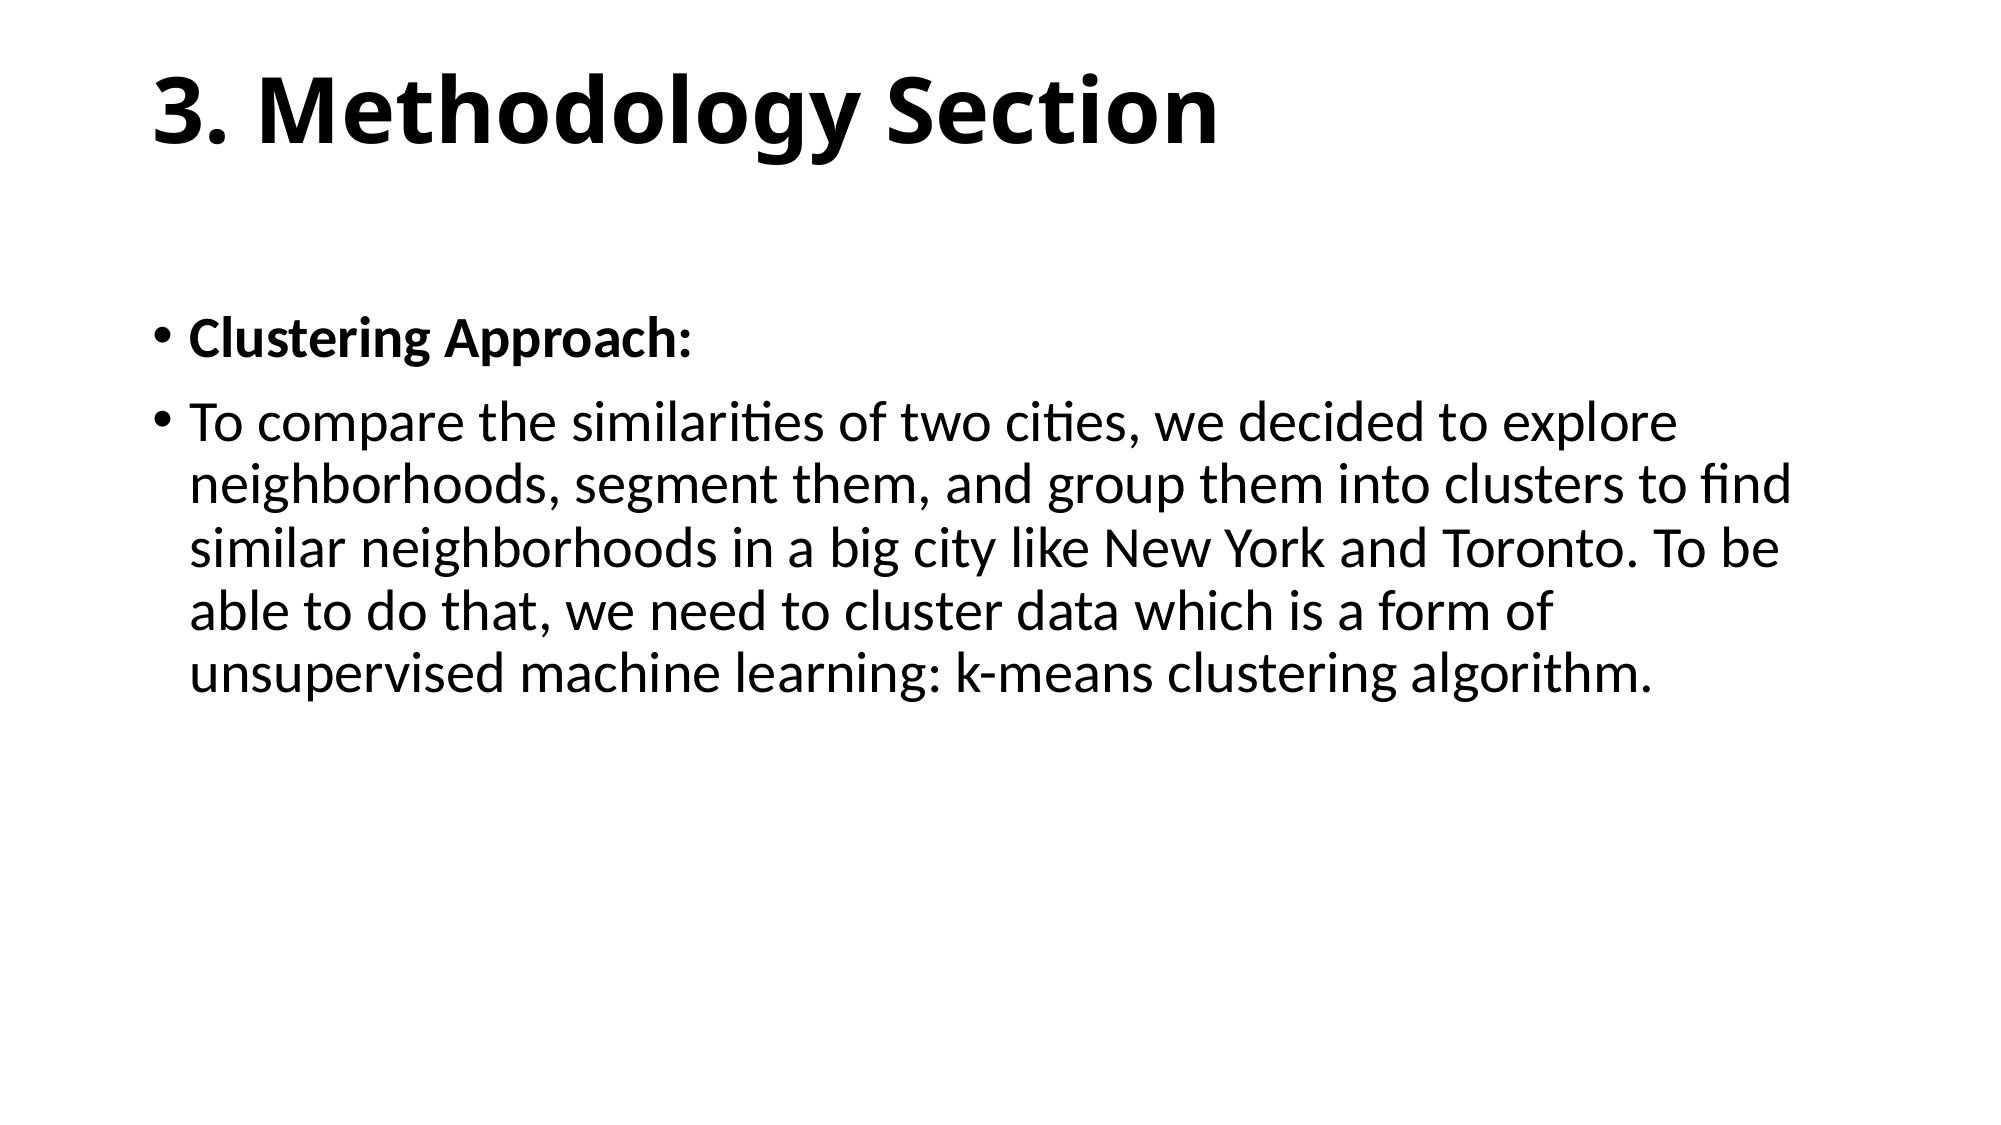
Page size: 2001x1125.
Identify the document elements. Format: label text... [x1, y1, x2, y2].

list Clustering Approach: To compare the similarities of two cities, we decided to explore neighborhoods, segment them, and group them into clusters to find similar neighborhoods in a big city like New York and Toronto. To be able to do that, we need to cluster data which is a form of unsupervised machine learning: k-means clustering algorithm. [137, 299, 1863, 1014]
title 3. Methodology Section [137, 59, 1863, 278]
